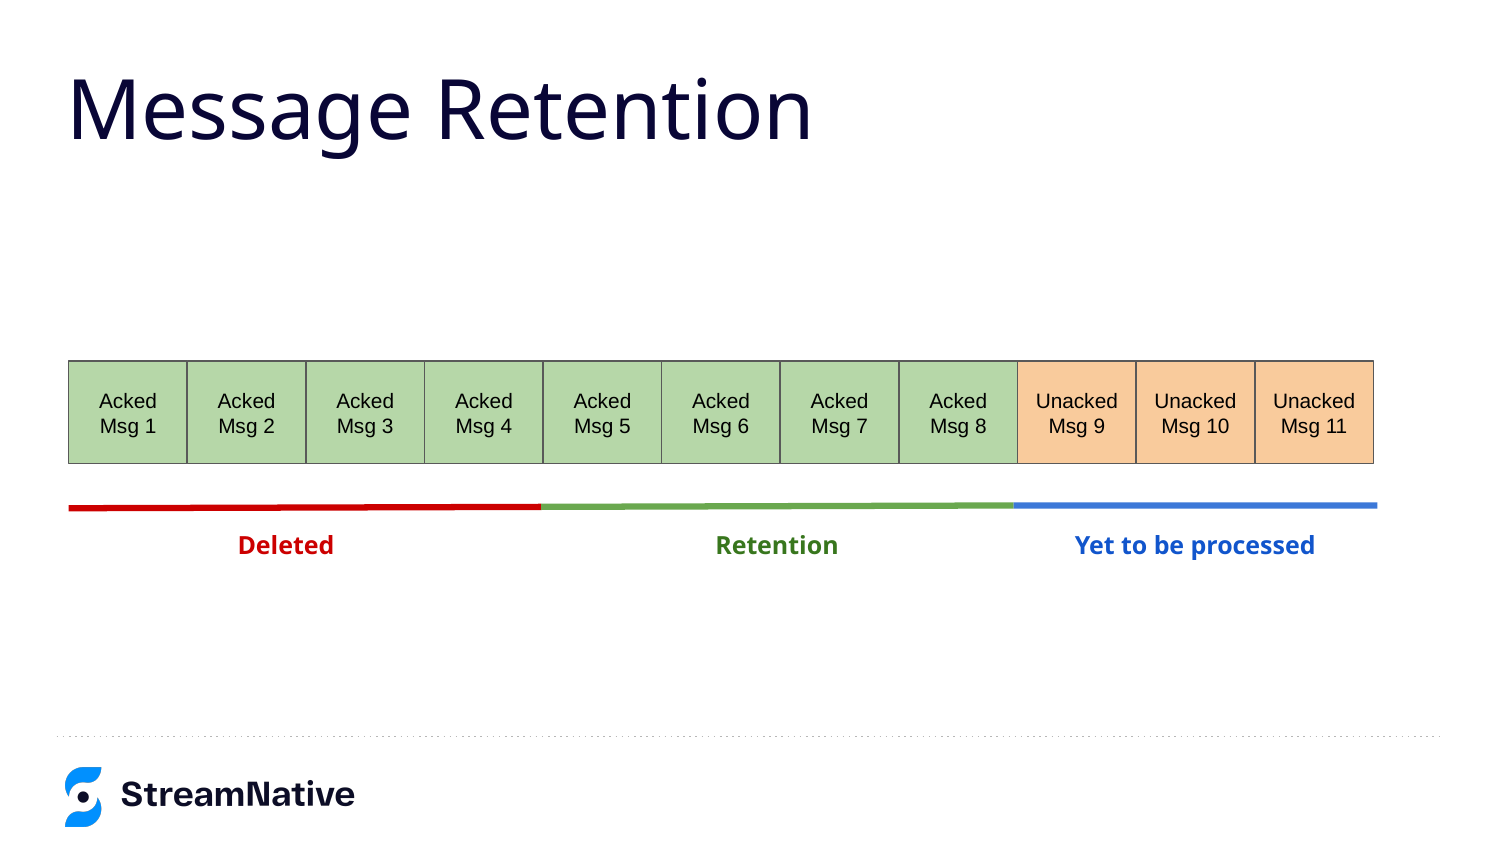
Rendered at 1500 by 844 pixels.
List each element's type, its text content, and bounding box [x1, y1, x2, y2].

text_box Acked Msg 1 [68, 361, 187, 464]
text_box Unacked Msg 9 [1017, 361, 1136, 464]
title Message Retention [51, 41, 1449, 159]
text_box Yet to be processed [1017, 520, 1374, 569]
text_box Unacked Msg 11 [1254, 361, 1374, 464]
text_box Retention [652, 520, 903, 569]
text_box Acked Msg 7 [780, 361, 898, 464]
text_box Acked Msg 6 [661, 361, 780, 464]
text_box Acked Msg 2 [187, 361, 305, 464]
text_box Acked Msg 3 [305, 361, 424, 464]
text_box Acked Msg 5 [543, 361, 661, 464]
text_box Unacked Msg 10 [1136, 361, 1254, 464]
picture [56, 758, 363, 836]
text_box Deleted [161, 520, 411, 569]
text_box Acked Msg 4 [424, 361, 543, 464]
text_box Acked Msg 8 [898, 361, 1017, 464]
